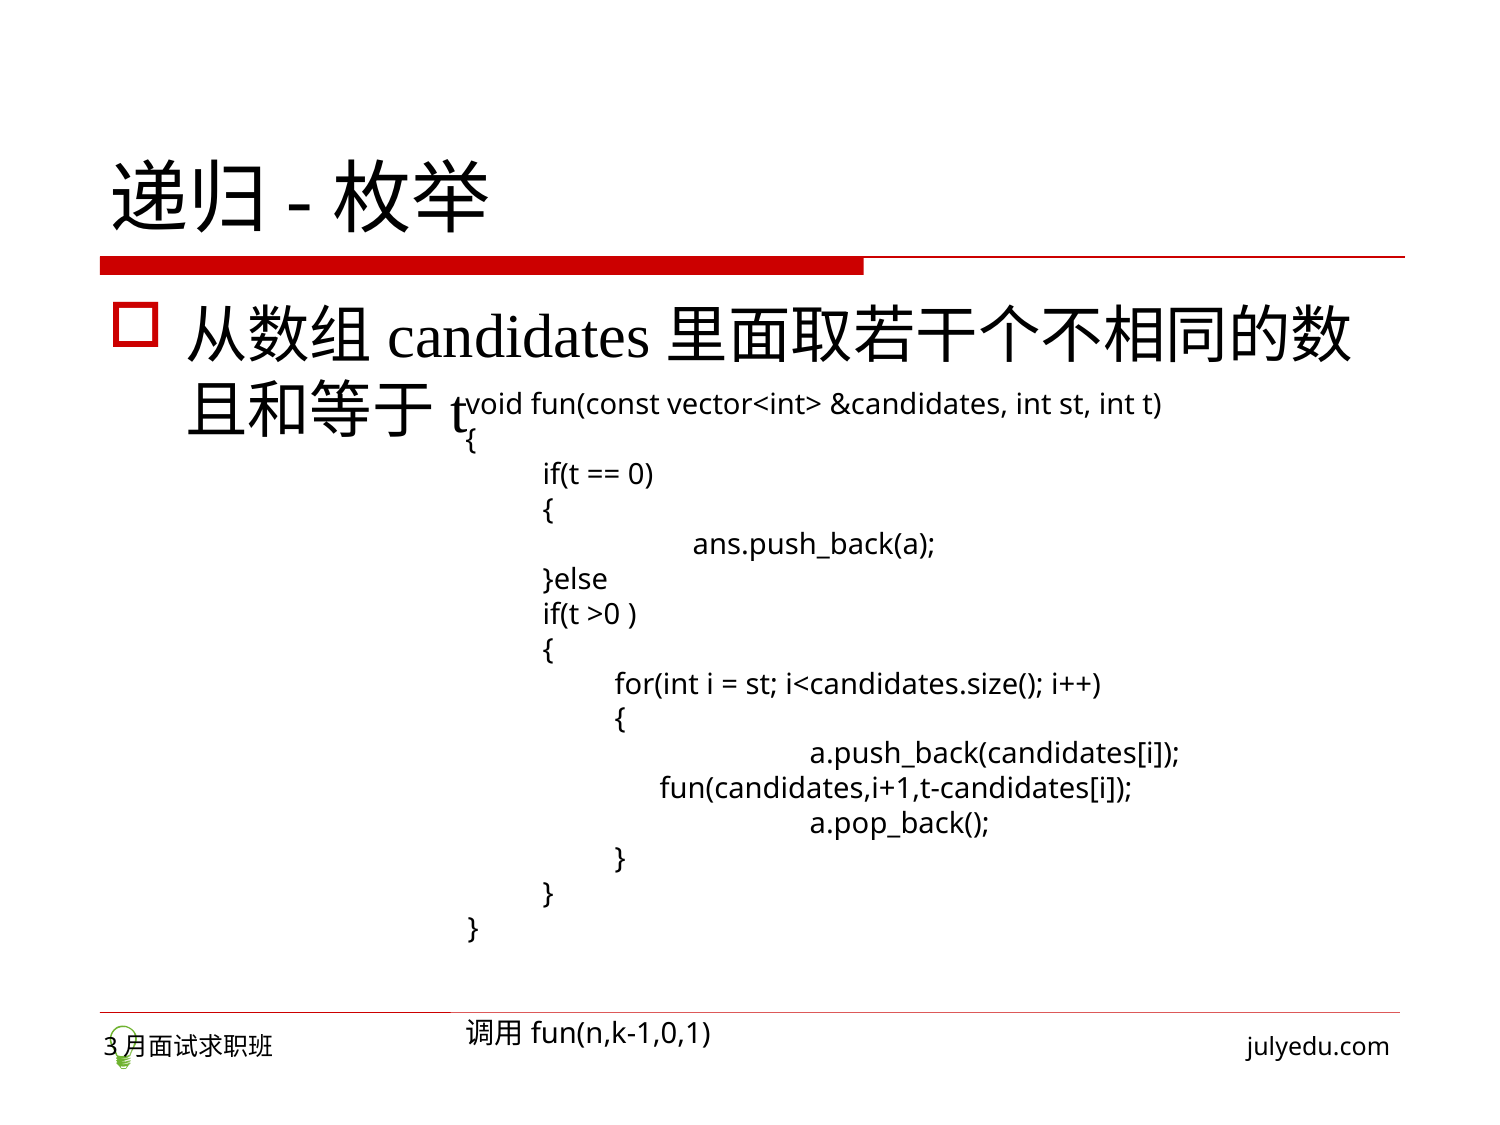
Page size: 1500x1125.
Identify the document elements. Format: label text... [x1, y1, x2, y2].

text_box void fun(const vector<int> &candidates, int st, int t) { if(t == 0) { ans.push_back(a); }else if(t >0 ) { for(int i = st; i<candidates.size(); i++) { a.push_back(candidates[i]); fun(candidates,i+1,t-candidates[i]); a.pop_back(); } } } 调用fun(n,k-1,0,1) [450, 377, 1306, 1057]
slide_number julyedu.com [1080, 1023, 1406, 1102]
title 递归-枚举 [94, 50, 1407, 250]
list 从数组candidates里面取若干个不相同的数且和等于t [92, 287, 1406, 988]
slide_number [88, 1023, 414, 1102]
